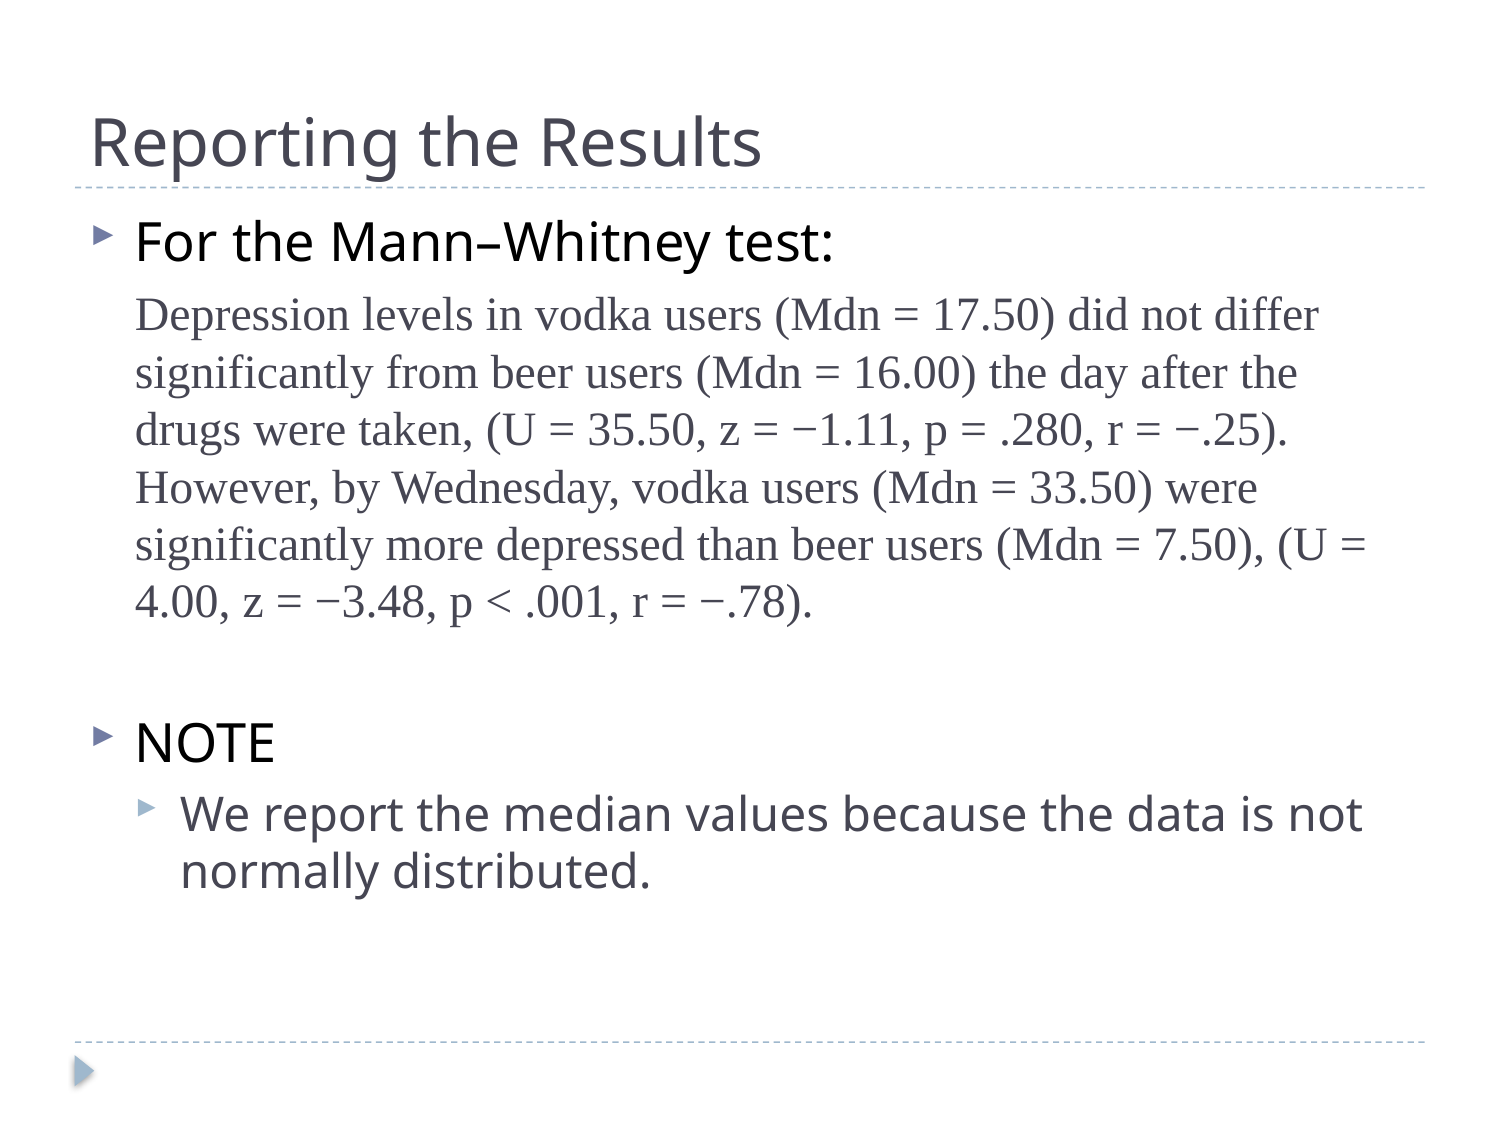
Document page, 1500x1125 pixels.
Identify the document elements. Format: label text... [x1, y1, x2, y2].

title Reporting the Results [75, 24, 1425, 188]
list For the Mann–Whitney test: Depression levels in vodka users (Mdn = 17.50) did not differ significantly from beer users (Mdn = 16.00) the day after the drugs were taken, (U = 35.50, z = −1.11, p = .280, r = −.25). However, by Wednesday, vodka users (Mdn = 33.50) were significantly more depressed than beer users (Mdn = 7.50), (U = 4.00, z = −3.48, p < .001, r = −.78). NOTE We report the median values because the data is not normally distributed. [75, 200, 1425, 1010]
slide_number [1050, 1042, 1426, 1103]
